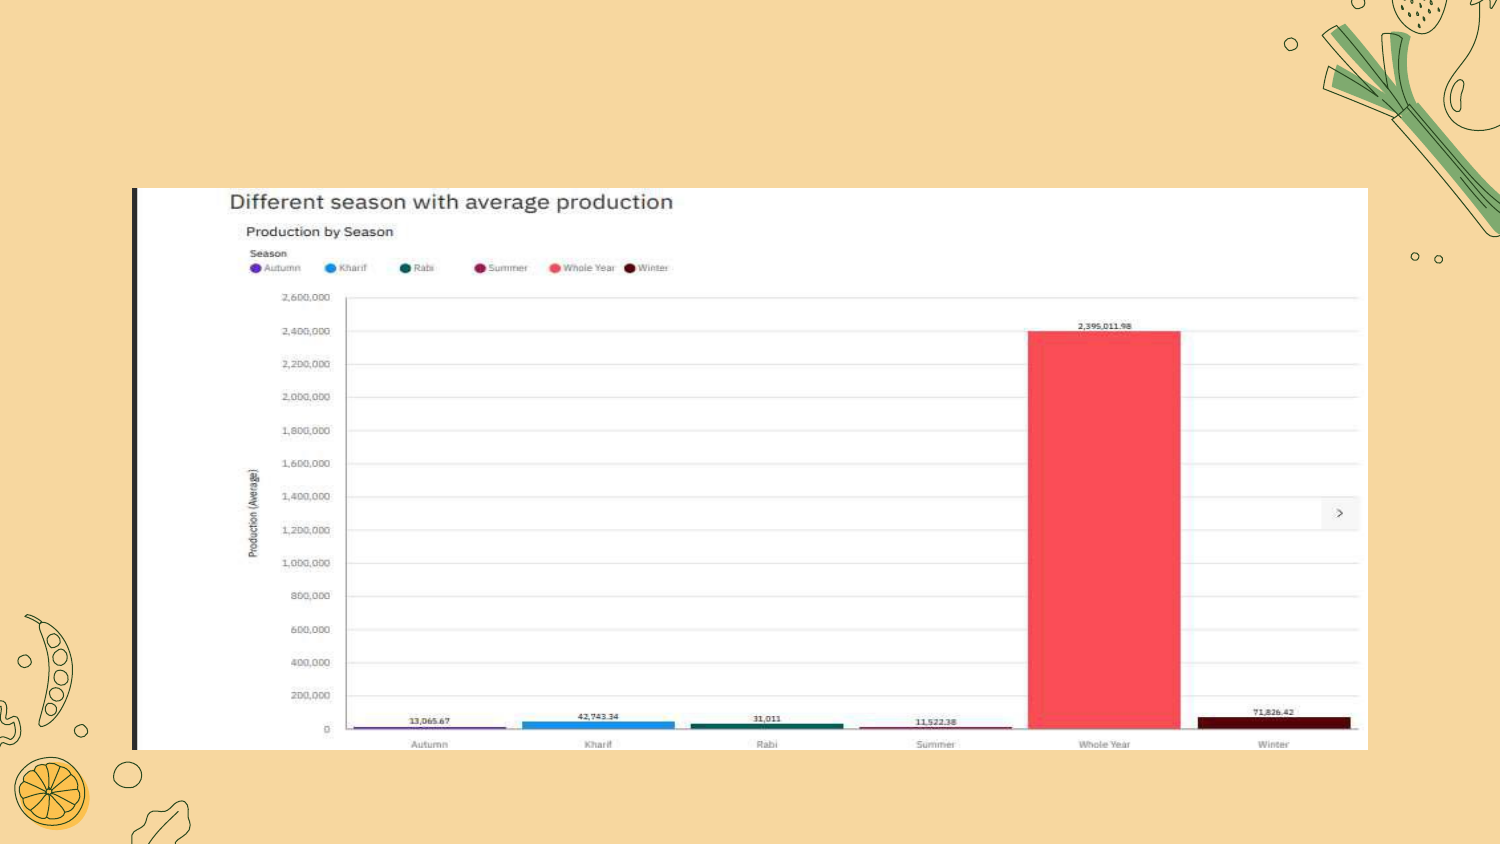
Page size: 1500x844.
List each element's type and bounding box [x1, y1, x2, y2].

picture [131, 188, 1369, 750]
